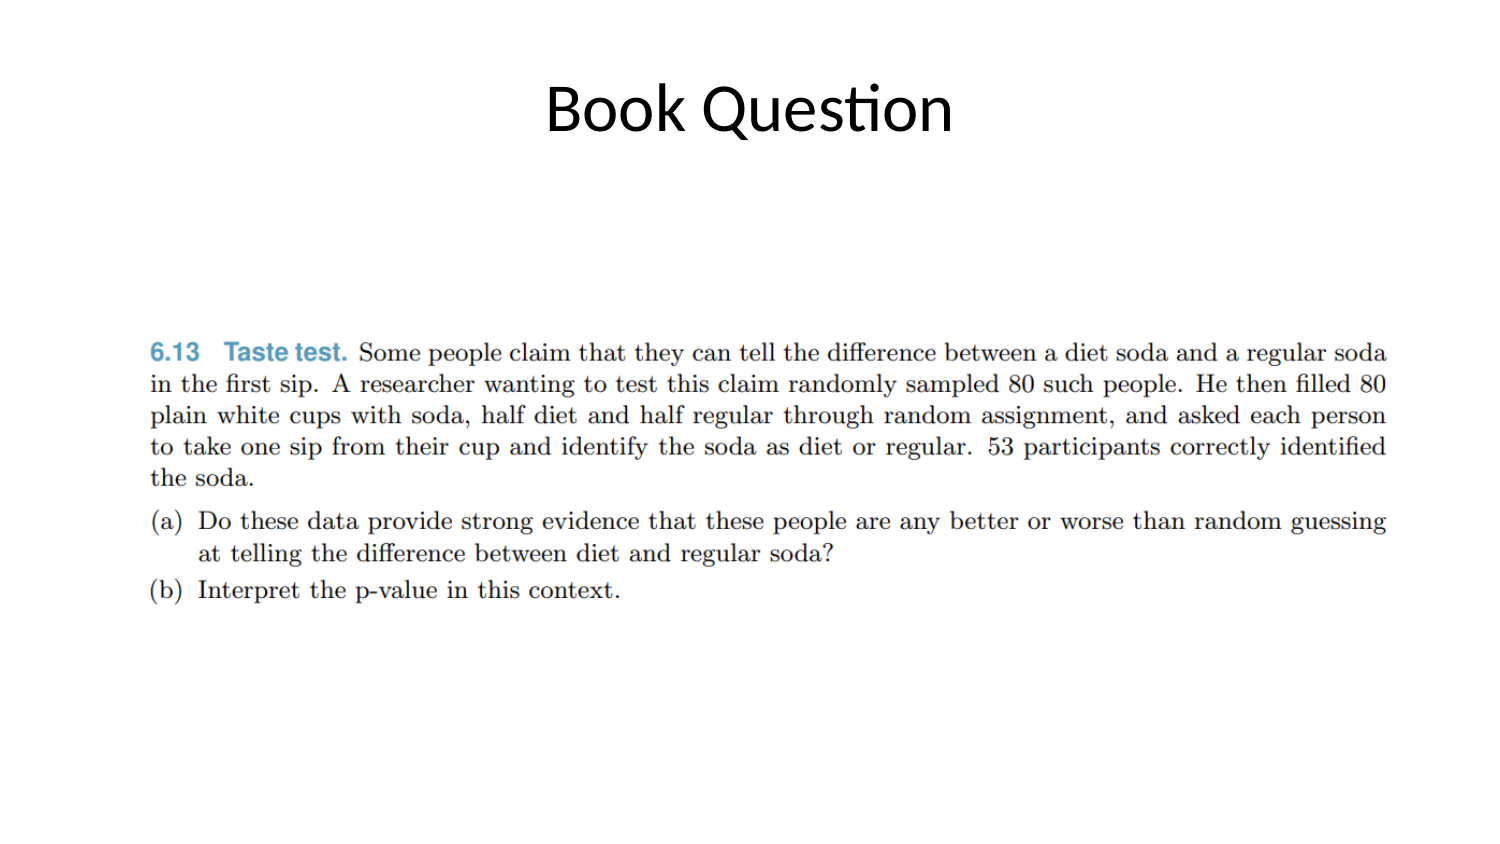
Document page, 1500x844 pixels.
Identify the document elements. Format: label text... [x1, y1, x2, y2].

title Book Question [75, 33, 1425, 175]
picture [74, 324, 1426, 626]
